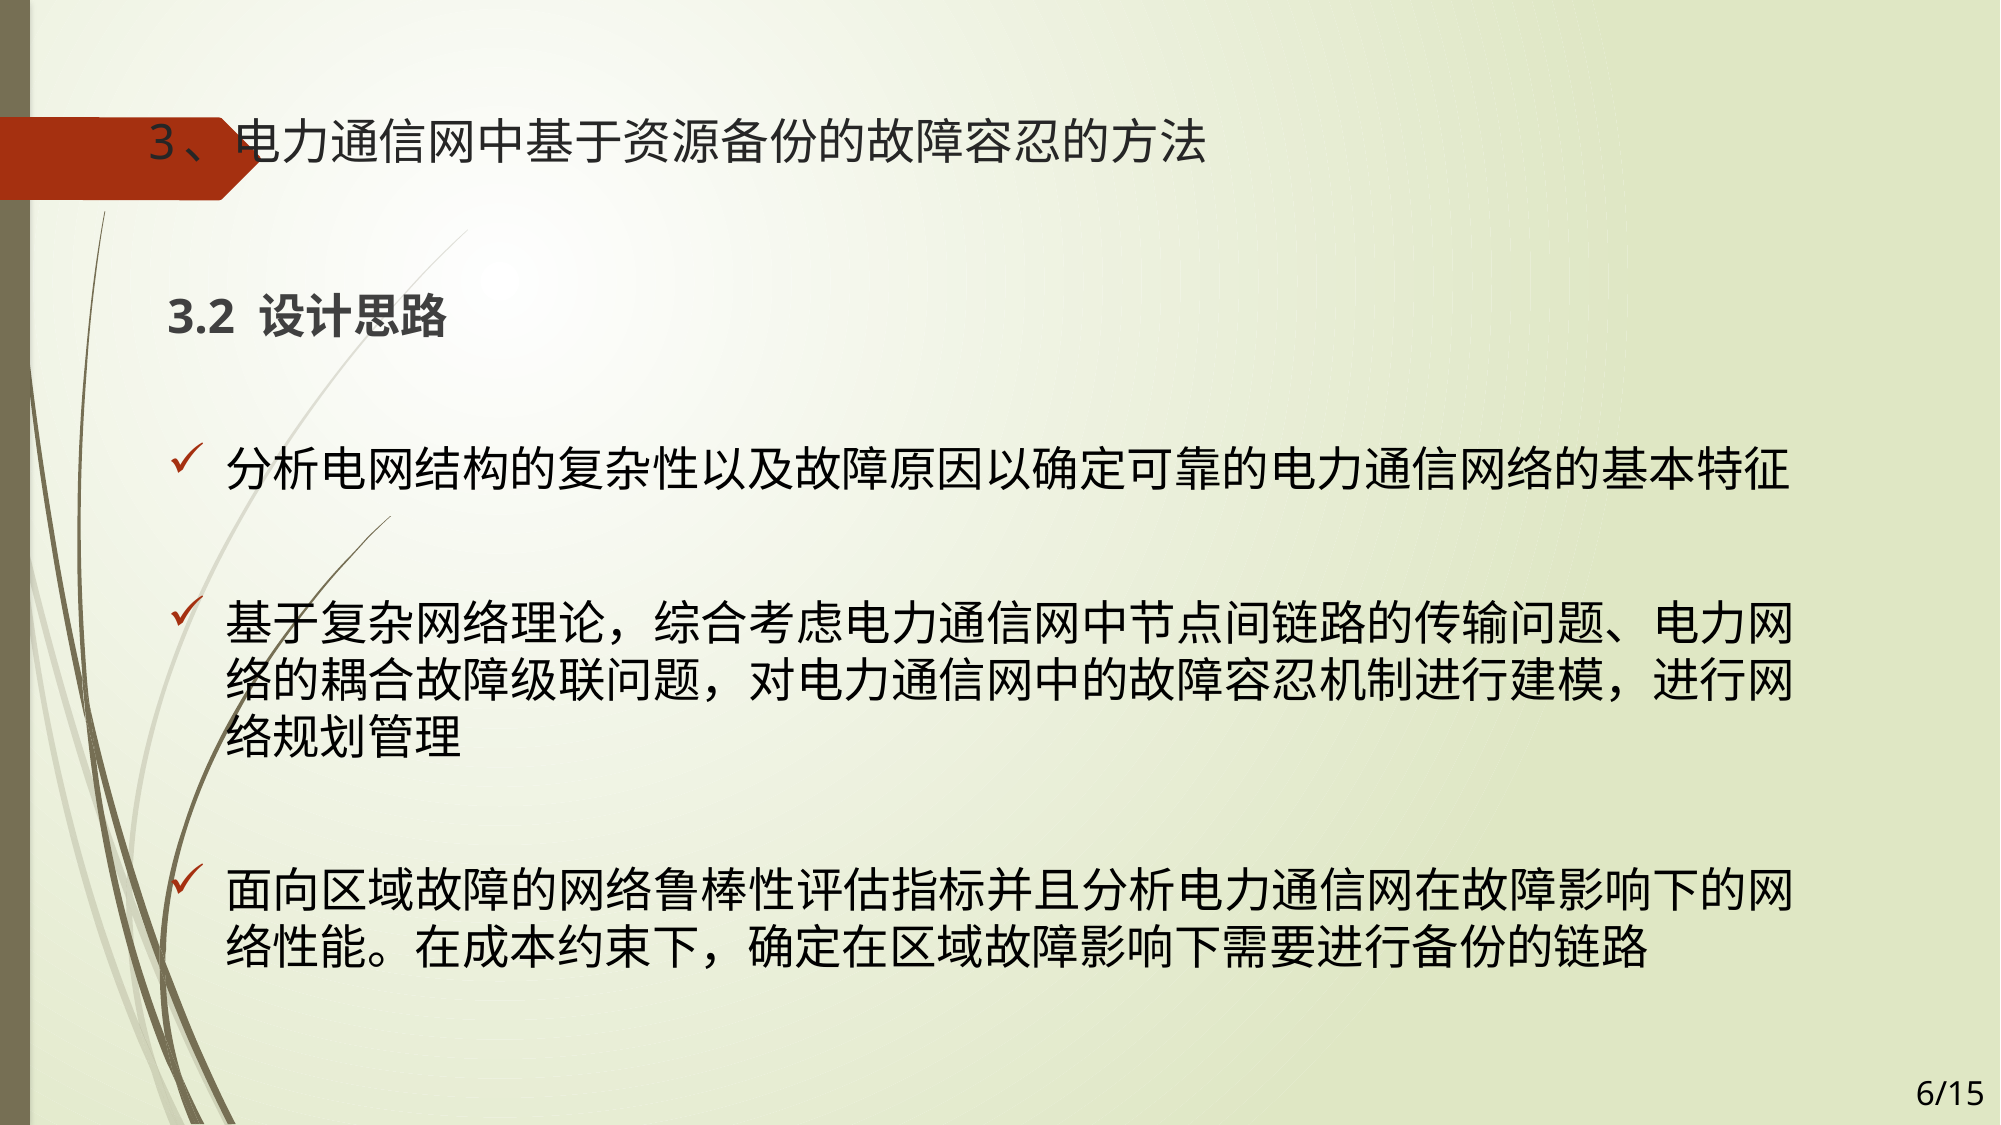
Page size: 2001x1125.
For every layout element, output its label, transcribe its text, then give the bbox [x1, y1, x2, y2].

title 3、电力通信网中基于资源备份的故障容忍的方法 [131, 102, 1833, 236]
list 3.2 设计思路 分析电网结构的复杂性以及故障原因以确定可靠的电力通信网络的基本特征 基于复杂网络理论，综合考虑电力通信网中节点间链路的传输问题、电力网络的耦合故障级联问题，对电力通信网中的故障容忍机制进行建模，进行网络规划管理 面向区域故障的网络鲁棒性评估指标并且分析电力通信网在故障影响下的网络性能。在成本约束下，确定在区域故障影响下需要进行备份的链路 [152, 278, 1812, 1017]
slide_number 6/15 [1874, 1065, 2000, 1125]
